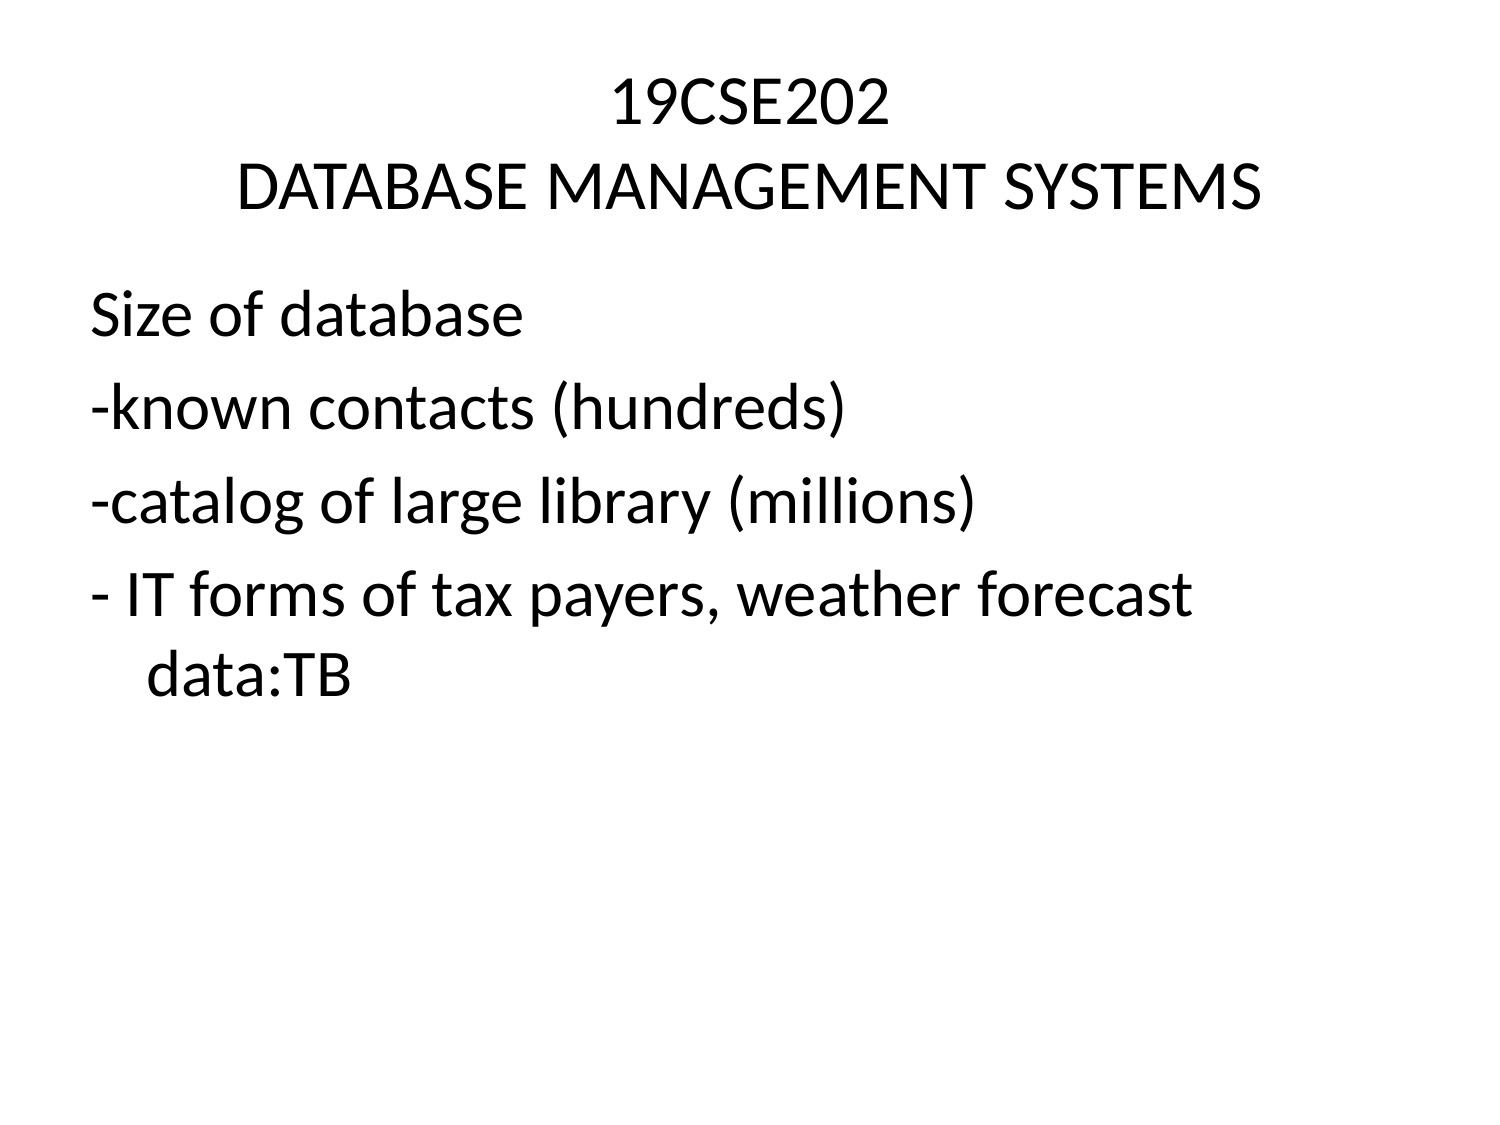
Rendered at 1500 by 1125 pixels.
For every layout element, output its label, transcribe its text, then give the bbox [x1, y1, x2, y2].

title 19CSE202 DATABASE MANAGEMENT SYSTEMS [75, 45, 1425, 233]
list Size of database -known contacts (hundreds) -catalog of large library (millions) - IT forms of tax payers, weather forecast data:TB [75, 262, 1425, 1005]
